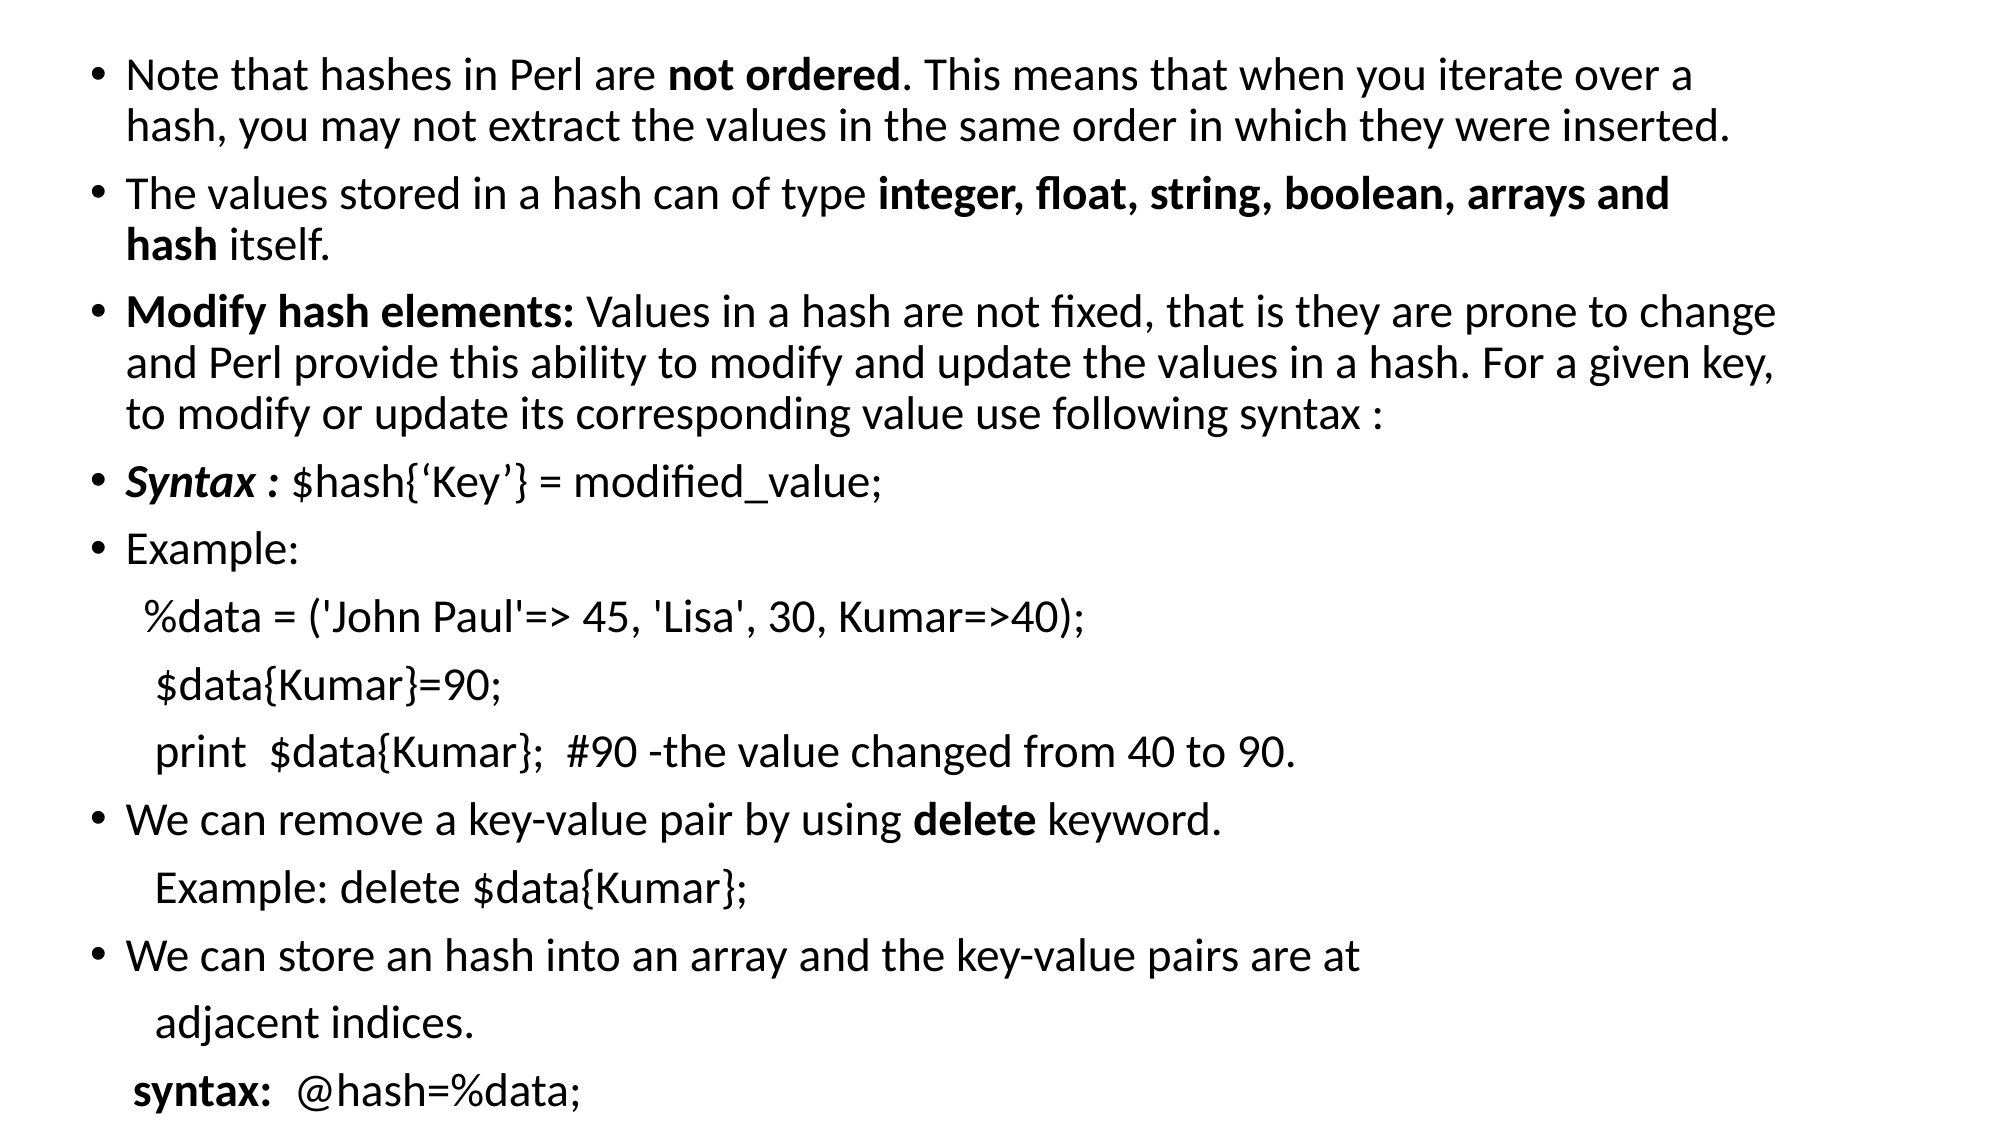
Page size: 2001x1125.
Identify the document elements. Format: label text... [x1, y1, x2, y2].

list Note that hashes in Perl are not ordered. This means that when you iterate over a hash, you may not extract the values in the same order in which they were inserted. The values stored in a hash can of type integer, float, string, boolean, arrays and hash itself. Modify hash elements: Values in a hash are not fixed, that is they are prone to change and Perl provide this ability to modify and update the values in a hash. For a given key, to modify or update its corresponding value use following syntax : Syntax : $hash{‘Key’} = modified_value; Example: %data = ('John Paul'=> 45, 'Lisa', 30, Kumar=>40); $data{Kumar}=90; print $data{Kumar}; #90 -the value changed from 40 to 90. We can remove a key-value pair by using delete keyword. Example: delete $data{Kumar}; We can store an hash into an array and the key-value pairs are at adjacent indices. syntax: @hash=%data; [75, 42, 1804, 1125]
